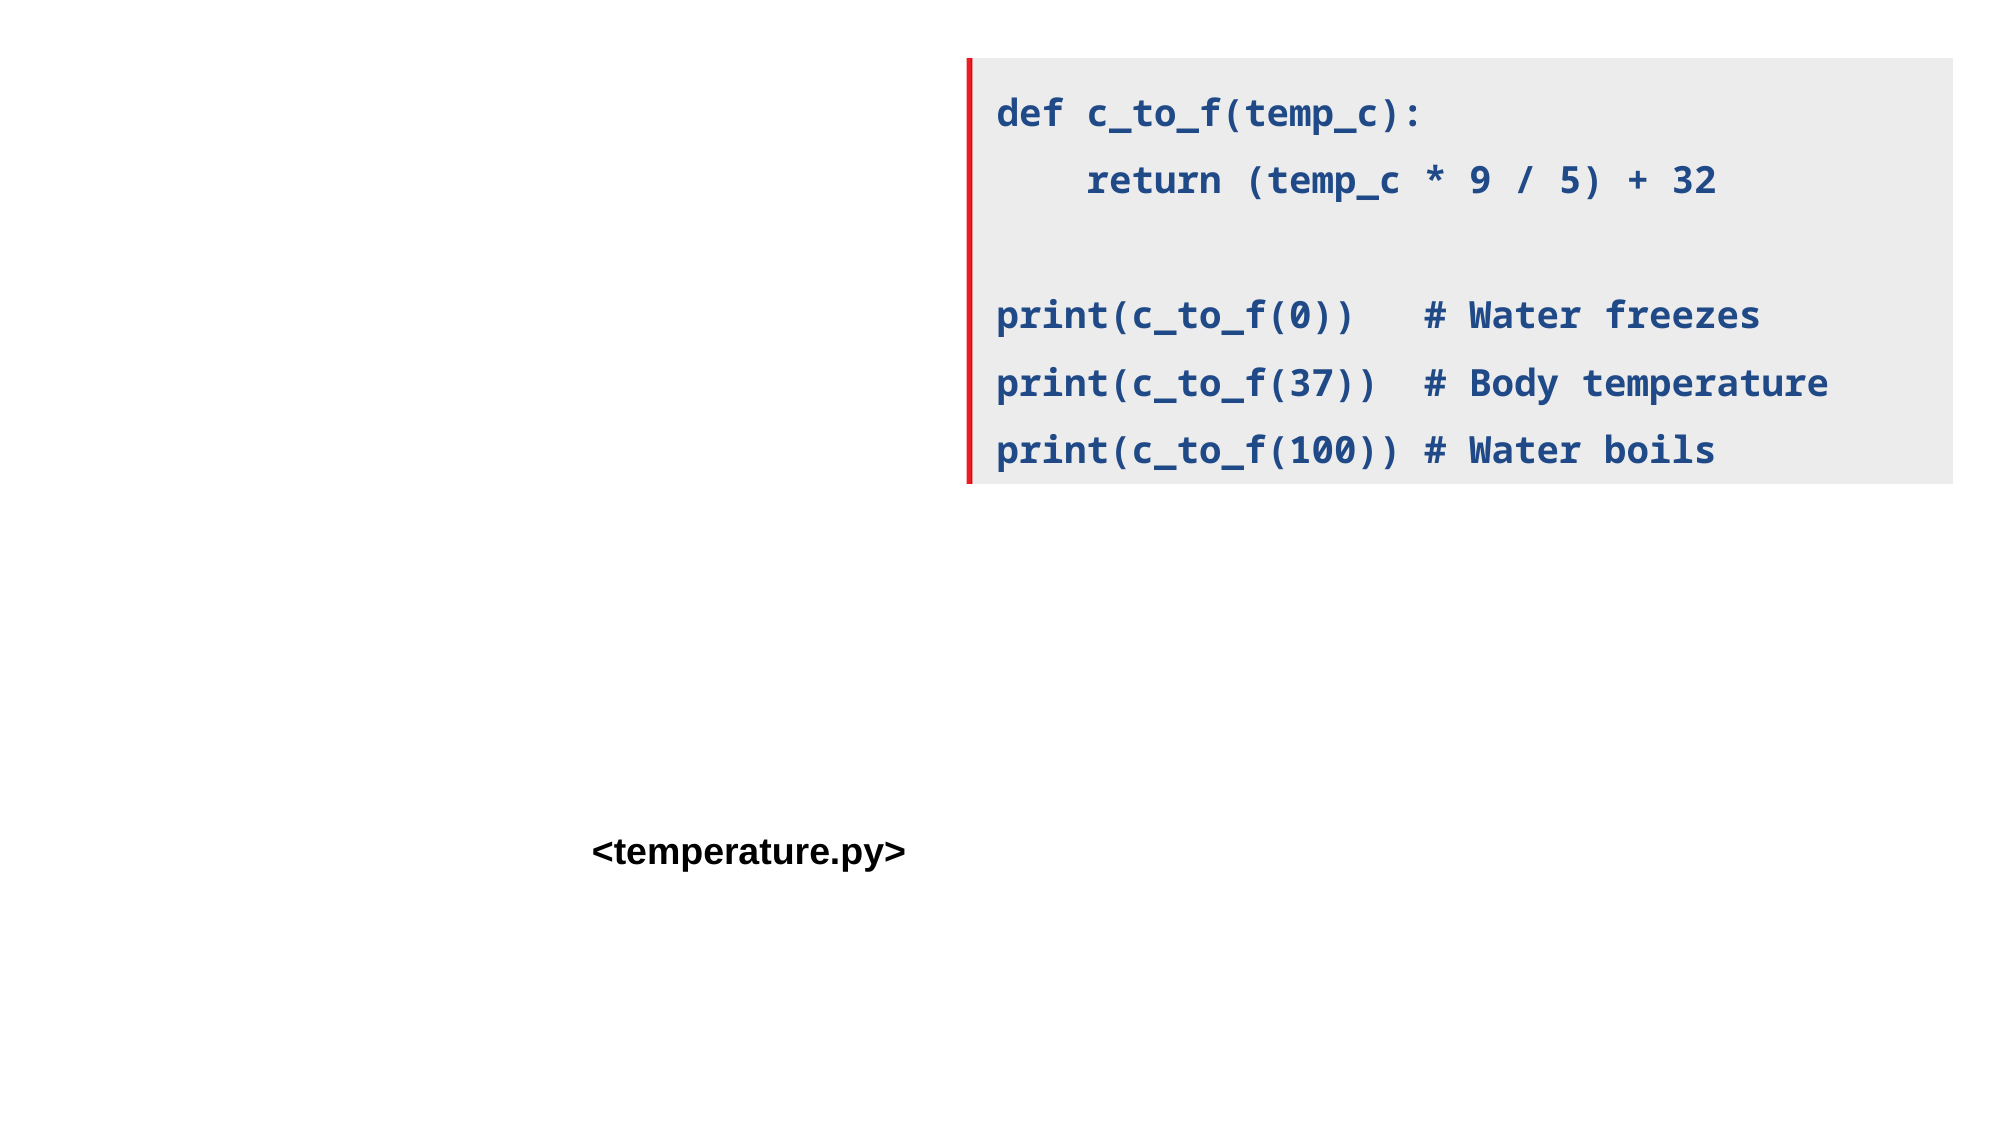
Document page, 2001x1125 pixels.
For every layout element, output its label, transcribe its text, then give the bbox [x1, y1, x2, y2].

list def c_to_f(temp_c): return (temp_c * 9 / 5) + 32 print(c_to_f(0)) # Water freezes print(c_to_f(37)) # Body temperature print(c_to_f(100)) # Water boils [966, 58, 1953, 484]
text_box <temperature.py> [577, 819, 922, 880]
